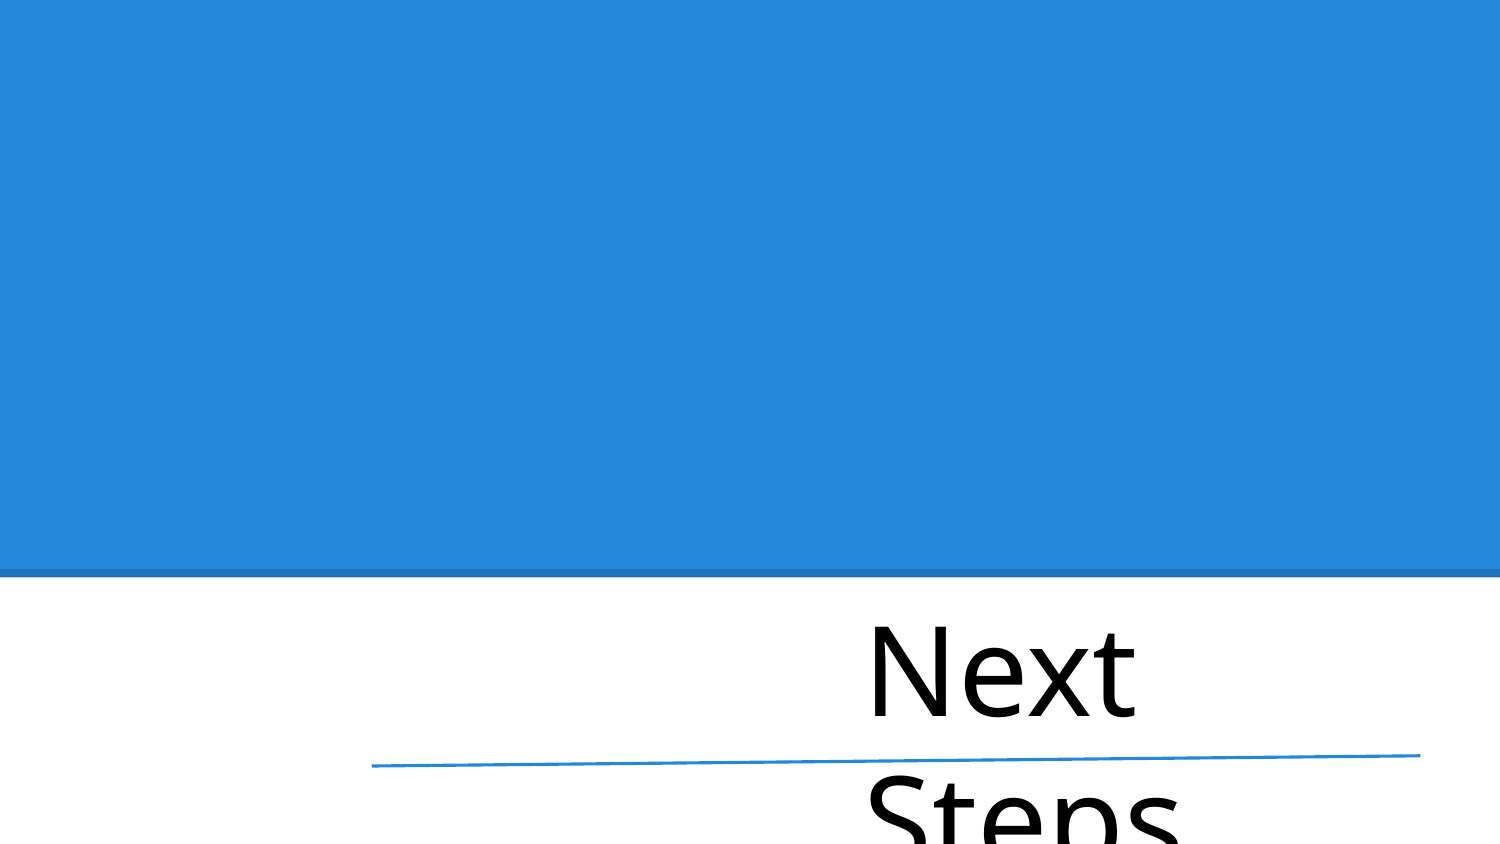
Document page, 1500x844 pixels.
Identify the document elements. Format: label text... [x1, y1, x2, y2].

text_box Next Steps [848, 575, 1421, 754]
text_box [371, 755, 1421, 767]
